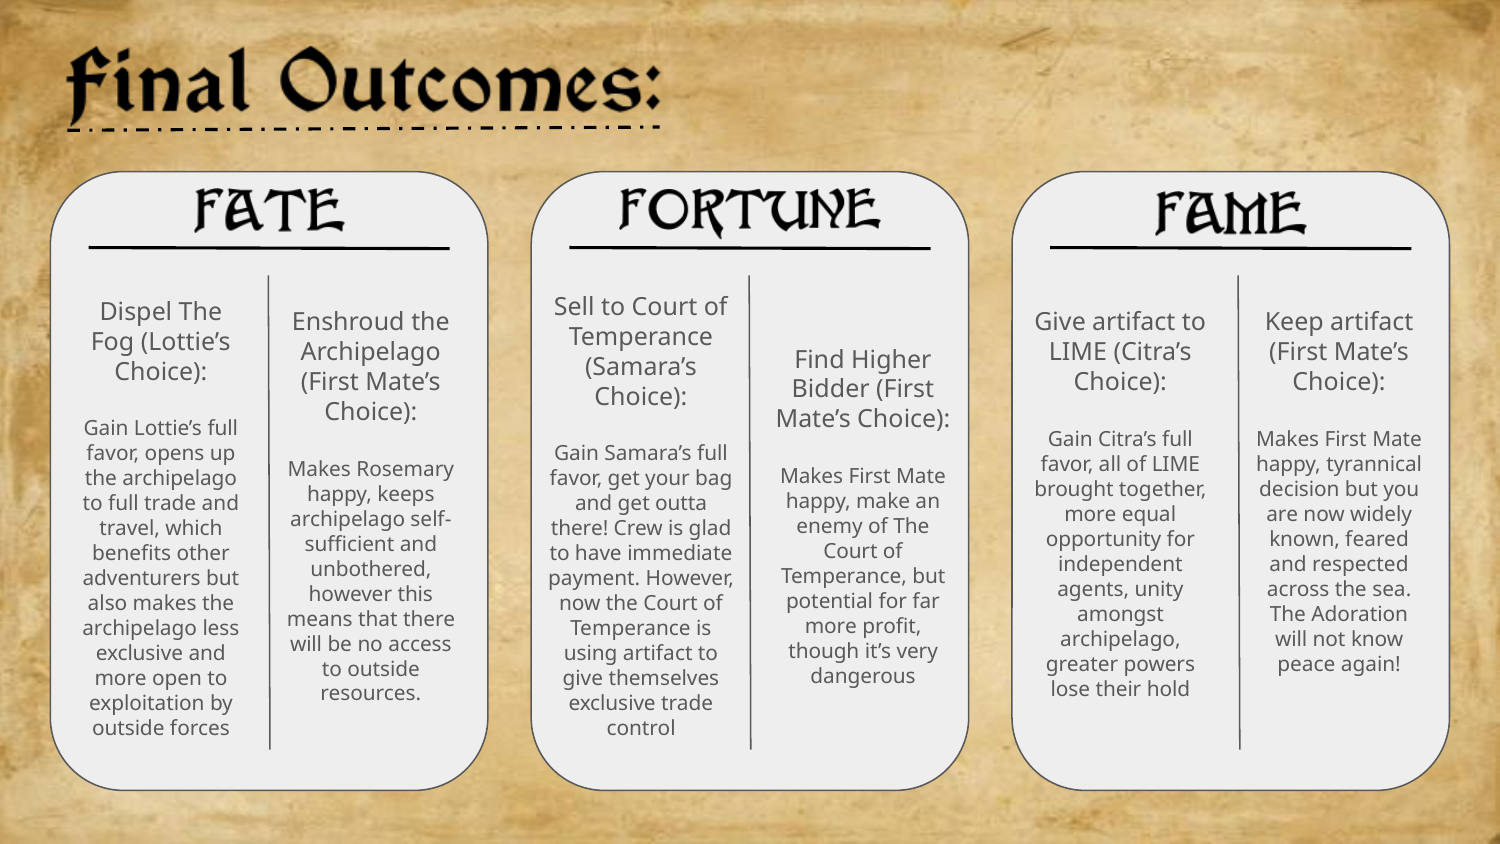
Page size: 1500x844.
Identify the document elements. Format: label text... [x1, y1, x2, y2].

text_box Find Higher Bidder (First Mate’s Choice): Makes First Mate happy, make an enemy of The Court of Temperance, but potential for far more profit, though it’s very dangerous [757, 328, 972, 697]
text_box Give artifact to LIME (Citra’s Choice): Gain Citra’s full favor, all of LIME brought together, more equal opportunity for independent agents, unity amongst archipelago, greater powers lose their hold [1012, 290, 1229, 755]
text_box [534, 697, 969, 791]
text_box Keep artifact (First Mate’s Choice): Makes First Mate happy, tyrannical decision but you are now widely known, feared and respected across the sea. The Adoration will not know peace again! [1243, 290, 1440, 755]
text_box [67, 126, 660, 131]
picture [0, 0, 1500, 844]
text_box [1012, 171, 1450, 791]
text_box [50, 171, 488, 791]
text_box [531, 171, 969, 729]
text_box Sell to Court of Temperance (Samara’s Choice): Gain Samara’s full favor, get your bag and get outta there! Crew is glad to have immediate payment. However, now the Court of Temperance is using artifact to give themselves exclusive trade control [532, 275, 747, 740]
text_box Dispel The Fog (Lottie’s Choice): Gain Lottie’s full favor, opens up the archipelago to full trade and travel, which benefits other adventurers but also makes the archipelago less exclusive and more open to exploitation by outside forces [59, 280, 262, 745]
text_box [1237, 275, 1241, 750]
text_box Enshroud the Archipelago (First Mate’s Choice): Makes Rosemary happy, keeps archipelago self-sufficient and unbothered, however this means that there will be no access to outside resources. [276, 290, 472, 743]
